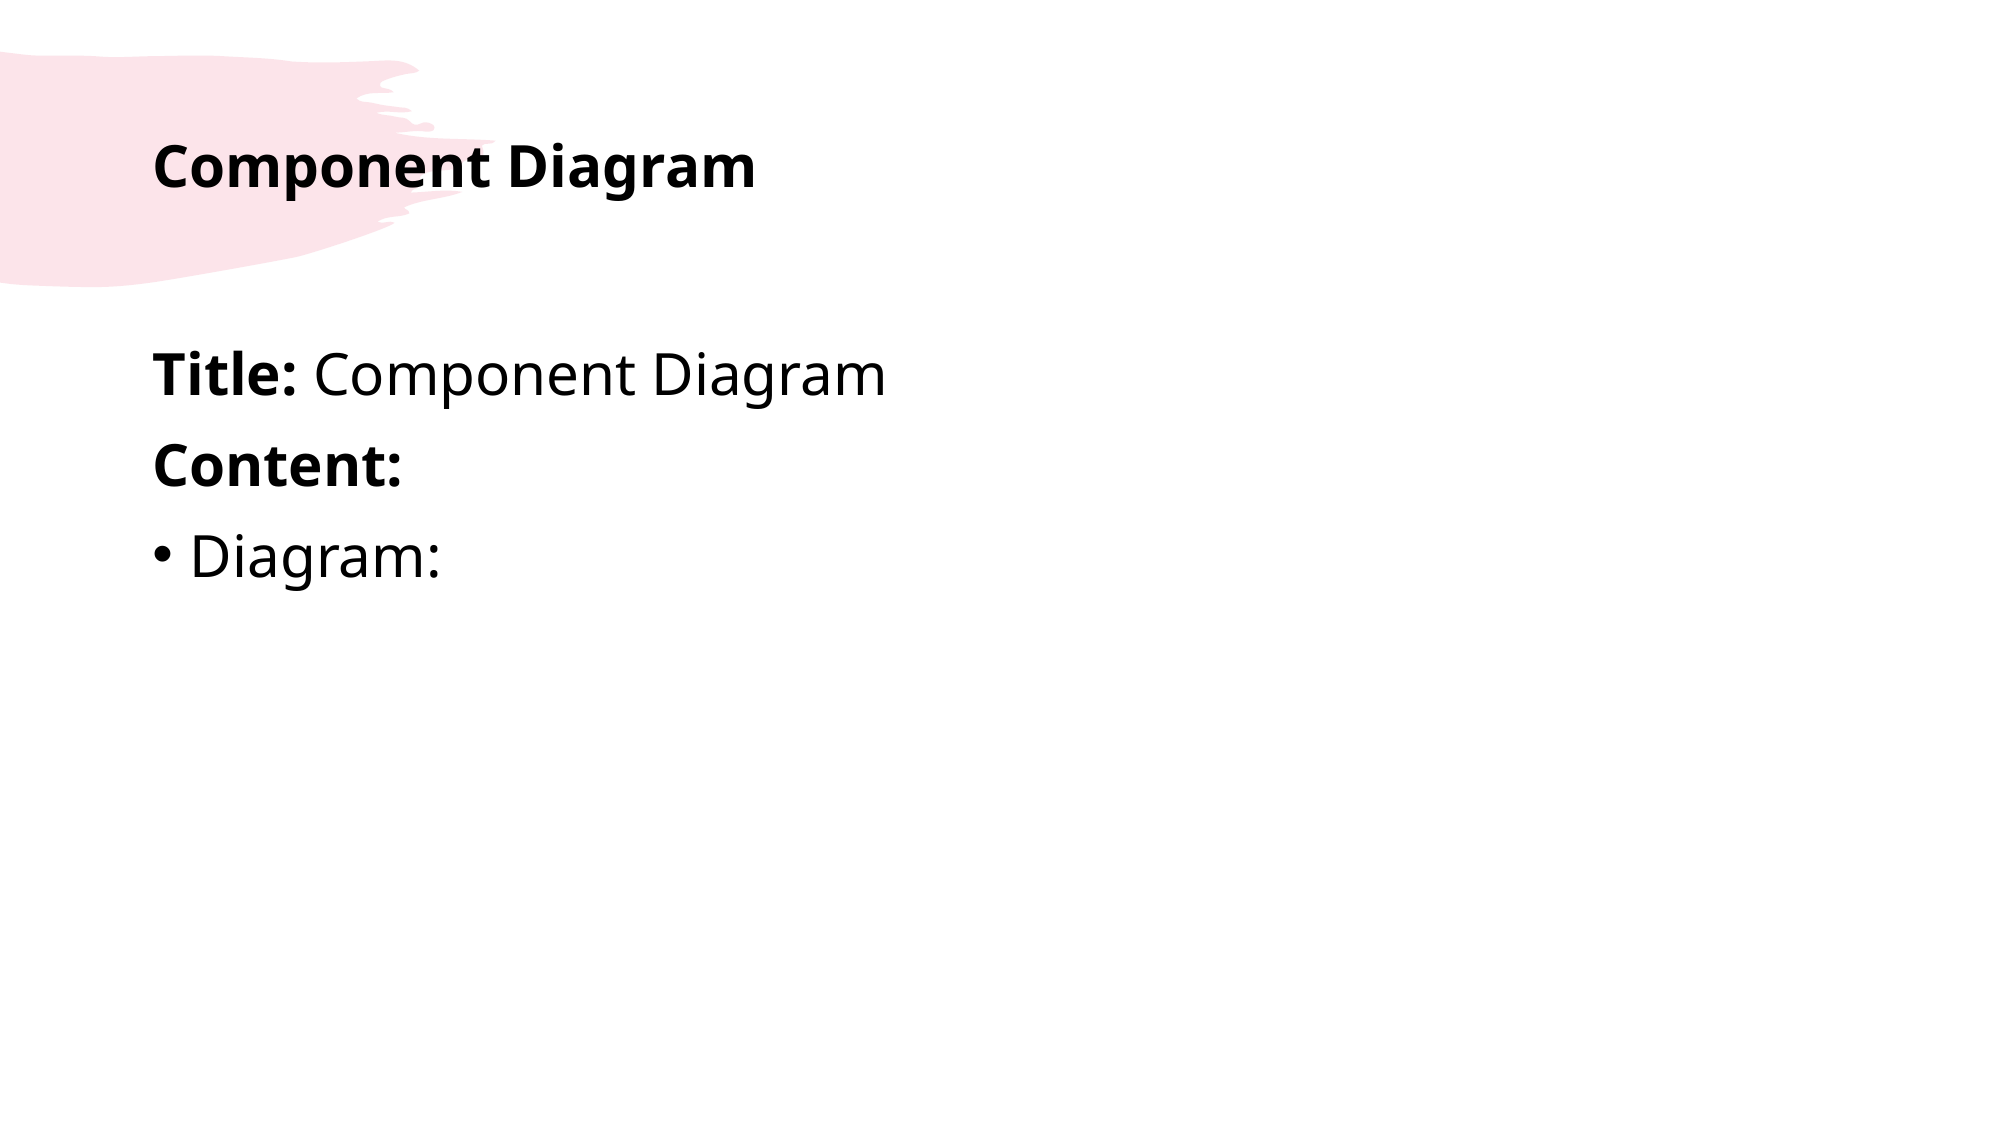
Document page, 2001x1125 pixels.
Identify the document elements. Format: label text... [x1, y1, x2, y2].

title Component Diagram [137, 59, 1863, 278]
list Title: Component Diagram Content: Diagram: [137, 329, 1863, 1013]
